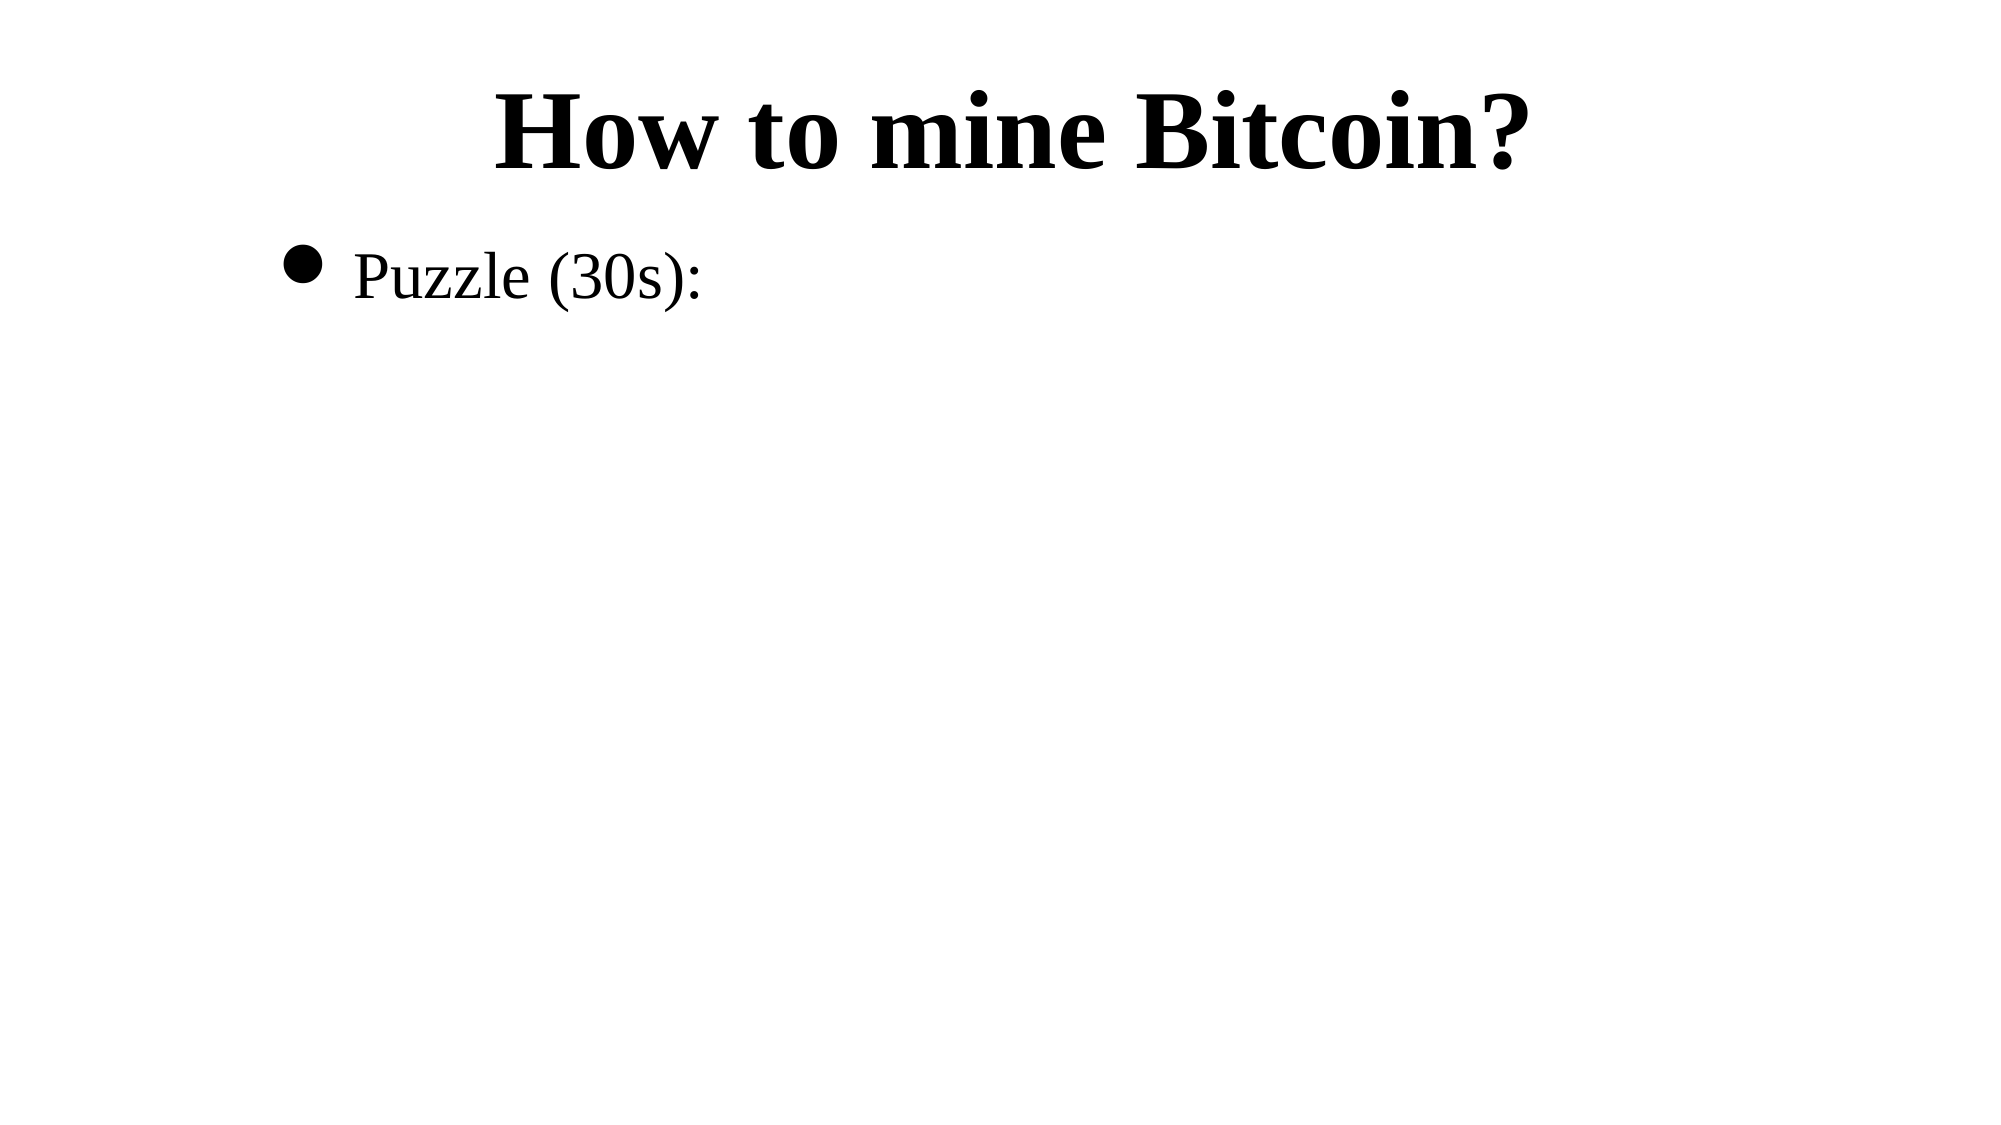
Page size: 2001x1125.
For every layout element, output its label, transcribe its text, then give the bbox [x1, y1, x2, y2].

text_box How to mine Bitcoin? [480, 48, 1978, 199]
